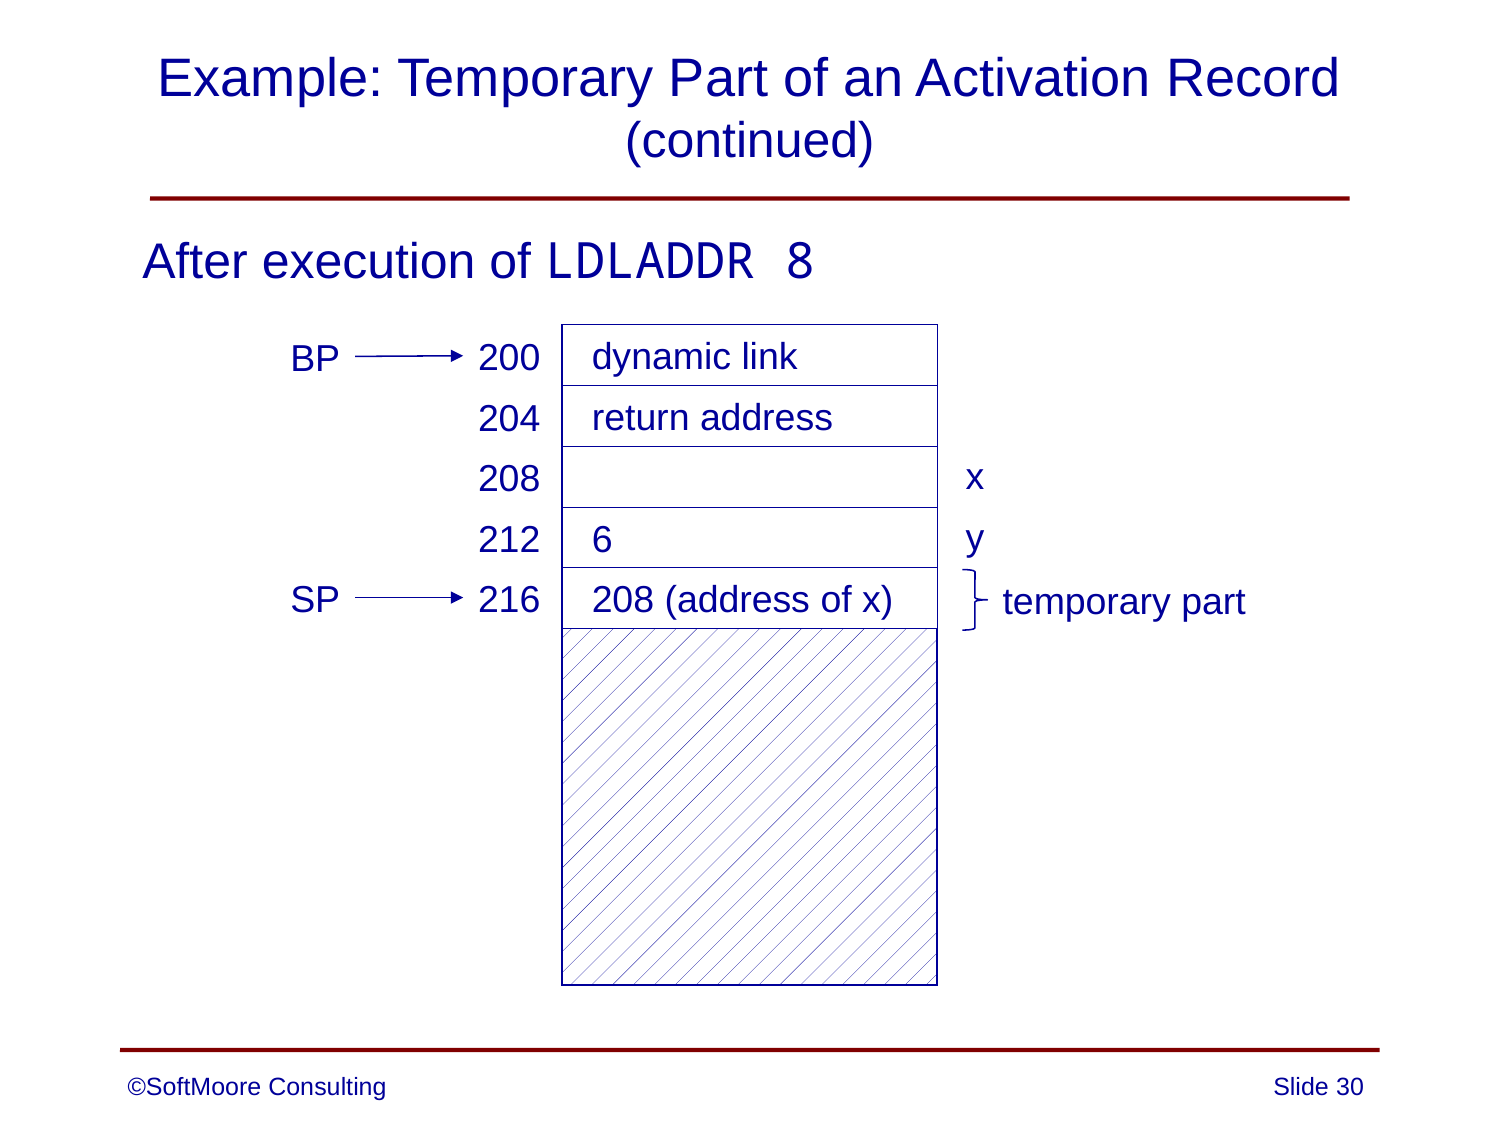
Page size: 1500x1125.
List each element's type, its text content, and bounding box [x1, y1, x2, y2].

text_box After execution of LDLADDR 8 [127, 220, 831, 296]
slide_number Slide 30 [1078, 1061, 1380, 1109]
footer ©SoftMoore Consulting [111, 1061, 563, 1109]
title Example: Temporary Part of an Activation Record (continued) [134, 22, 1365, 188]
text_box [274, 324, 1263, 986]
